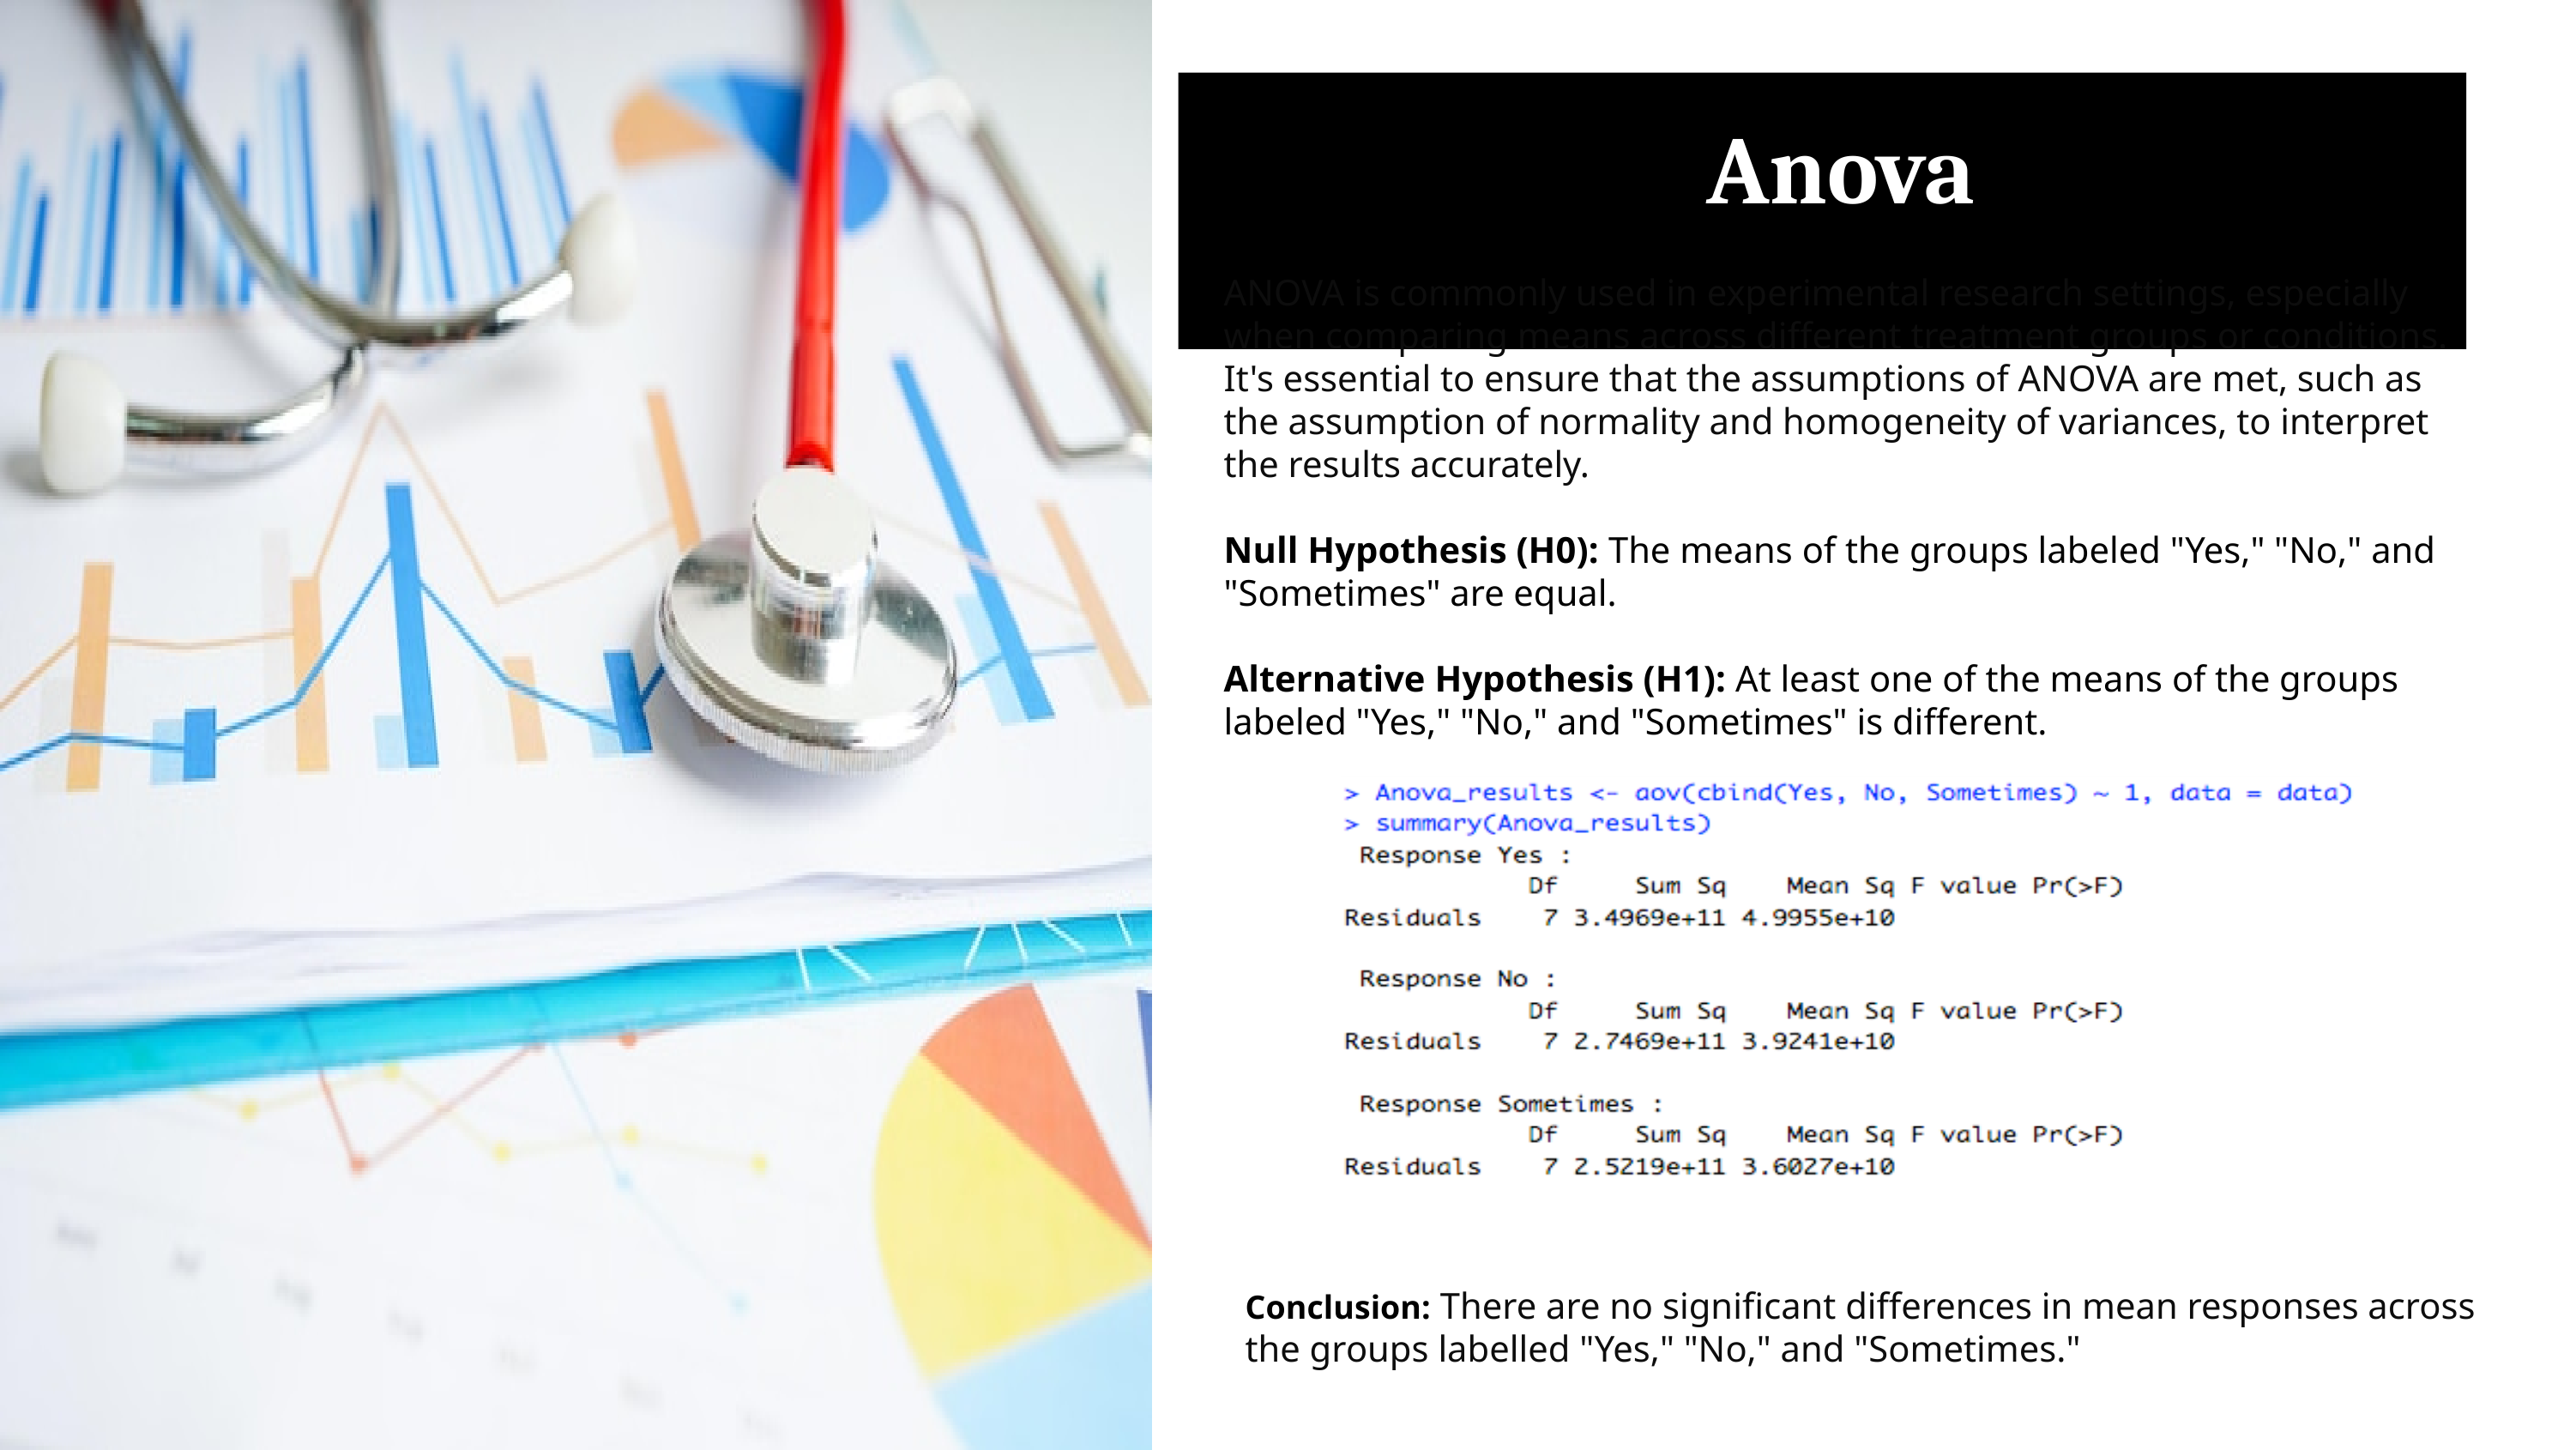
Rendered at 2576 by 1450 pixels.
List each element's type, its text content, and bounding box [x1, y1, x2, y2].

text_box Conclusion: There are no significant differences in mean responses across the groups labelled "Yes," "No," and "Sometimes." [1232, 1277, 2521, 1376]
picture [0, 0, 1152, 1450]
title Anova [1178, 72, 2467, 349]
text_box ANOVA is commonly used in experimental research settings, especially when comparing means across different treatment groups or conditions. It's essential to ensure that the assumptions of ANOVA are met, such as the assumption of normality and homogeneity of variances, to interpret the results accurately. Null Hypothesis (H0): The means of the groups labeled "Yes," "No," and "Sometimes" are equal. Alternative Hypothesis (H1): At least one of the means of the groups labeled "Yes," "No," and "Sometimes" is different. [1210, 263, 2500, 878]
picture [1341, 775, 2361, 1187]
